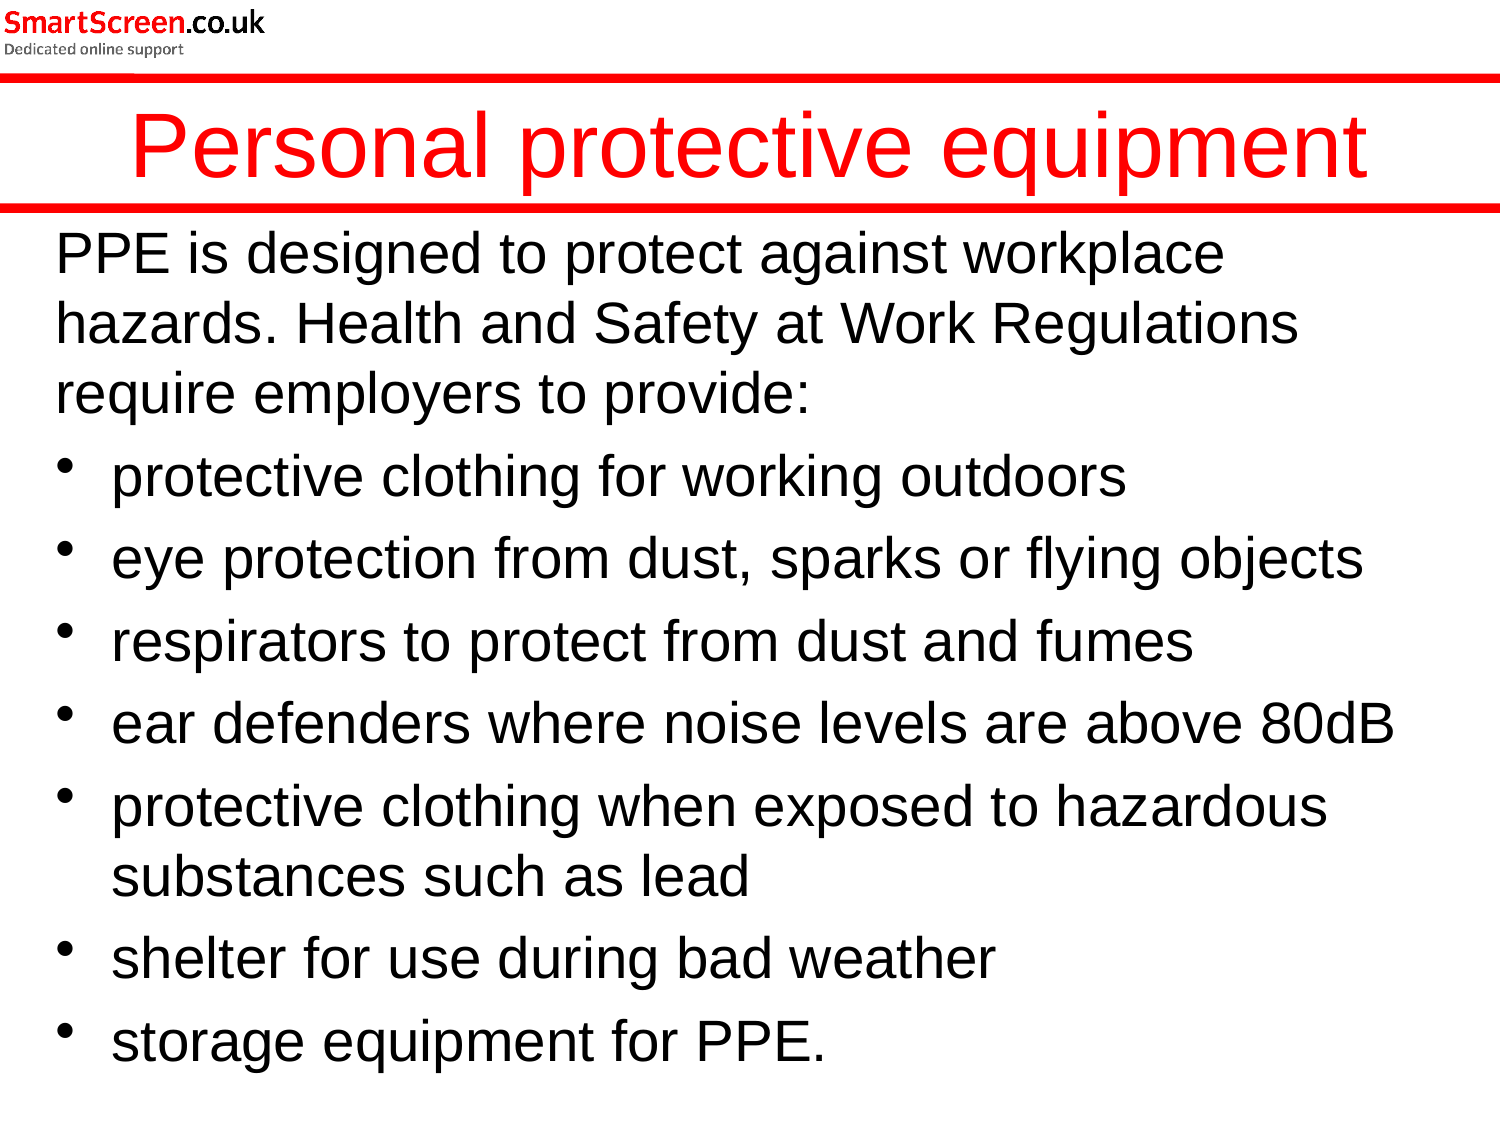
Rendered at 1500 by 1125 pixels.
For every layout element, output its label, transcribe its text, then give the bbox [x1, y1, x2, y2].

text_box PPE is designed to protect against workplace hazards. Health and Safety at Work Regulations require employers to provide: protective clothing for working outdoors eye protection from dust, sparks or flying objects respirators to protect from dust and fumes ear defenders where noise levels are above 80dB protective clothing when exposed to hazardous substances such as lead shelter for use during bad weather storage equipment for PPE. [0, 208, 1500, 1081]
picture [4, 9, 265, 58]
title Personal protective equipment [0, 78, 1500, 208]
